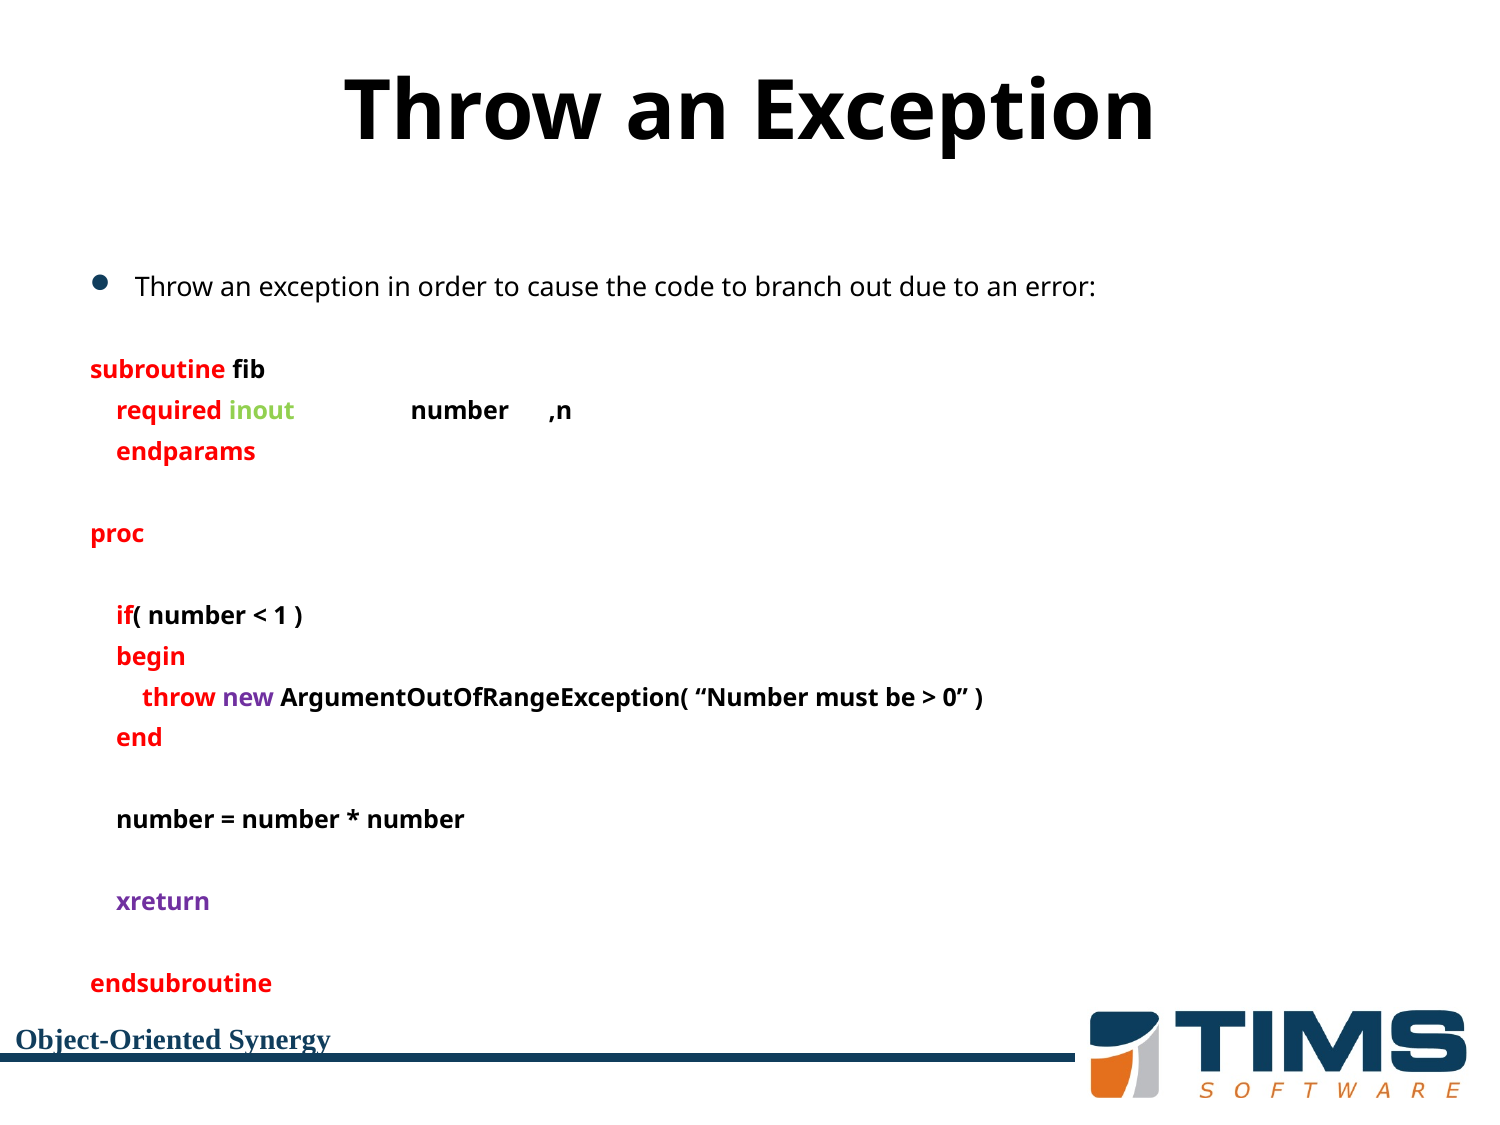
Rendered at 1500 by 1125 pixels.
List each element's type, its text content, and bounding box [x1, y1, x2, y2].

list Throw an exception in order to cause the code to branch out due to an error: subroutine fib required inout number ,n endparams proc if( number < 1 ) begin throw new ArgumentOutOfRangeException( “Number must be > 0” ) end number = number * number xreturn endsubroutine [75, 262, 1425, 1005]
text_box Object-Oriented Synergy [0, 1012, 650, 1088]
picture [1087, 1007, 1469, 1098]
title Throw an Exception [75, 12, 1426, 200]
